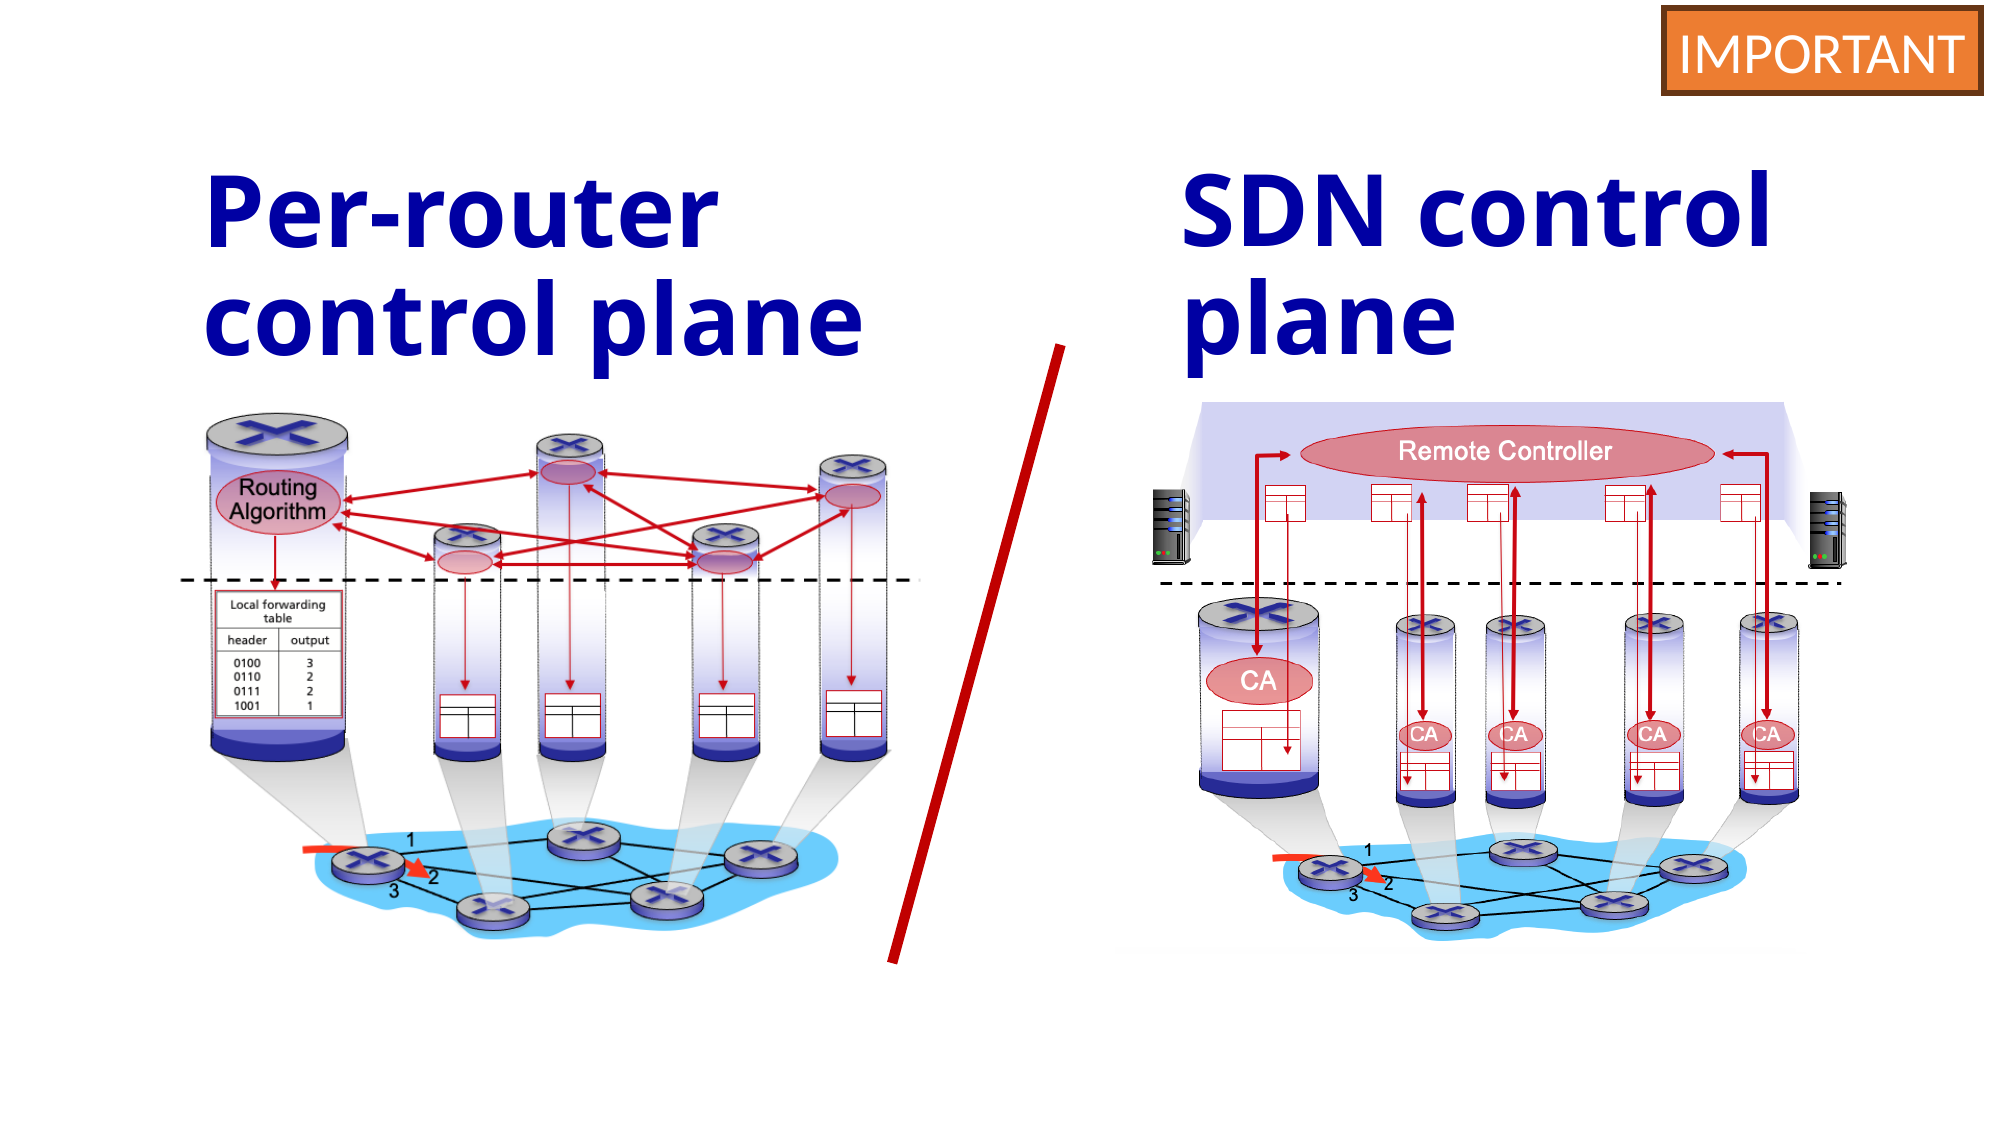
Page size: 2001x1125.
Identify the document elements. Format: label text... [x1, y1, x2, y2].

picture [145, 393, 1031, 979]
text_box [892, 344, 1061, 964]
text_box SDN control plane [1165, 173, 1906, 364]
title Per-router control plane [187, 195, 900, 343]
text_box IMPORTANT [1663, 7, 1982, 94]
picture [1115, 376, 1894, 954]
